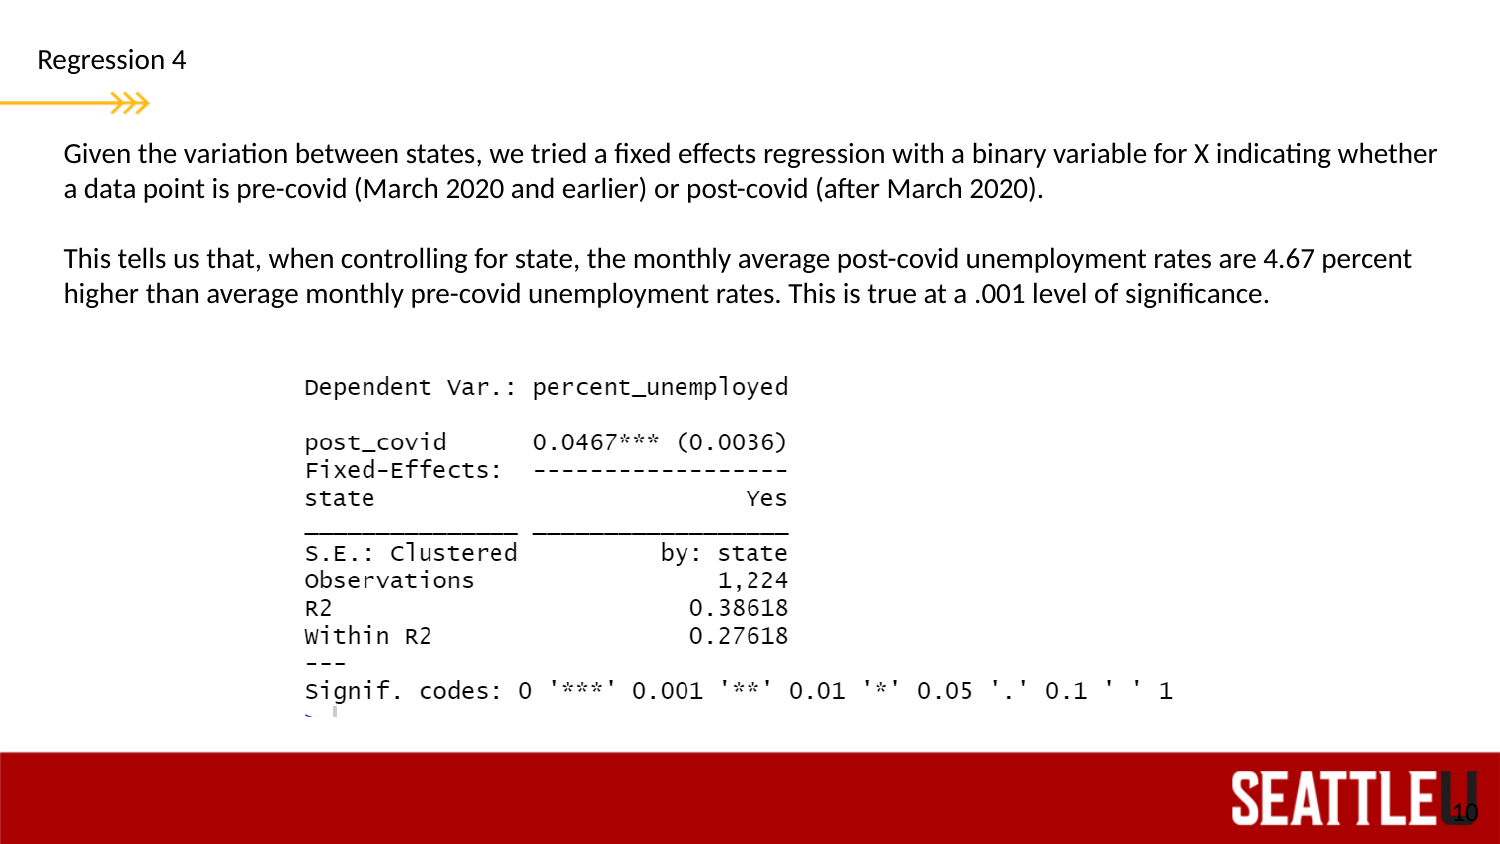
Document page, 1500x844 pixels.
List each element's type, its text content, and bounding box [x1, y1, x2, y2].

slide_number ‹#› [1403, 779, 1494, 844]
text_box Regression 4 [22, 24, 265, 90]
picture [0, 0, 1500, 844]
text_box Given the variation between states, we tried a fixed effects regression with a binary variable for X indicating whether a data point is pre-covid (March 2020 and earlier) or post-covid (after March 2020). This tells us that, when controlling for state, the monthly average post-covid unemployment rates are 4.67 percent higher than average monthly pre-covid unemployment rates. This is true at a .001 level of significance. [48, 119, 1474, 360]
